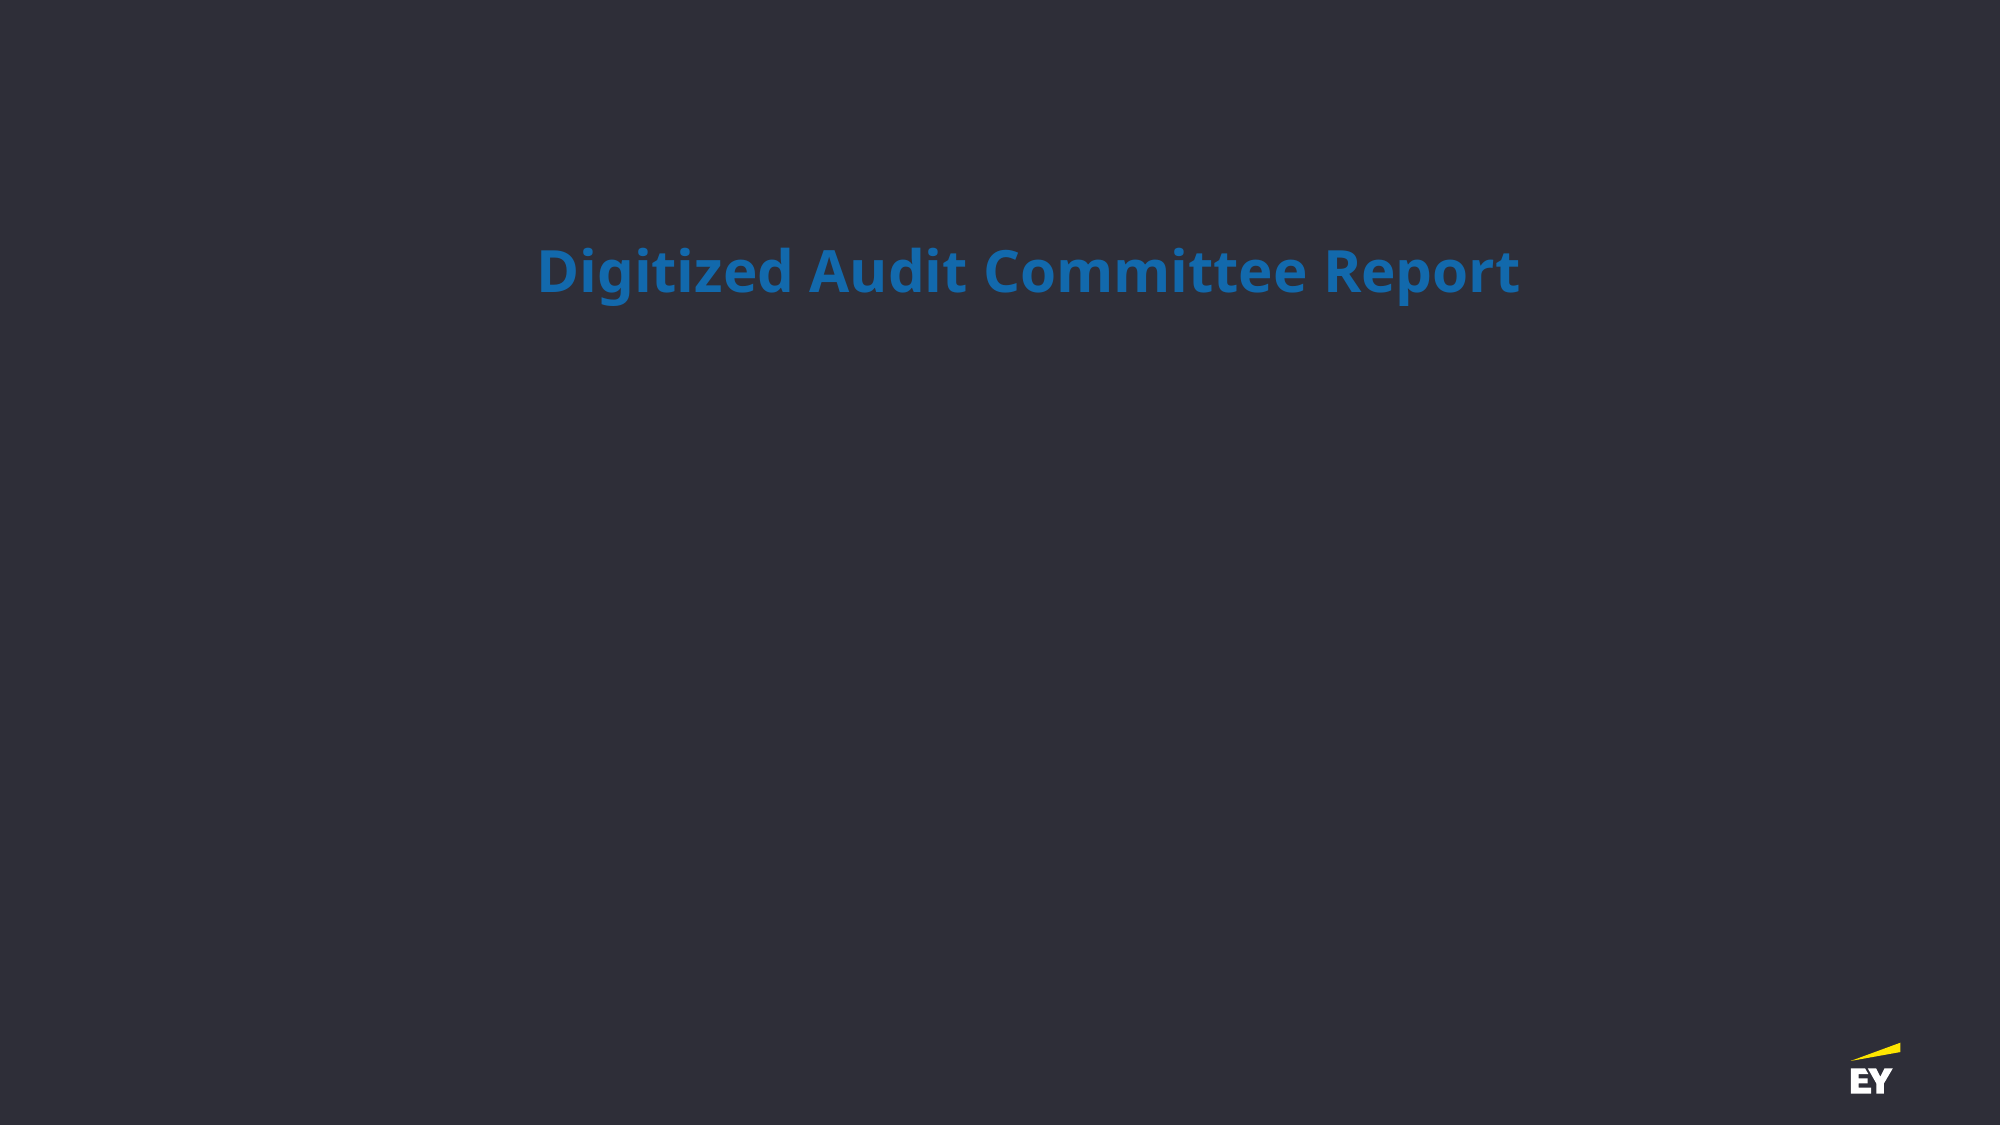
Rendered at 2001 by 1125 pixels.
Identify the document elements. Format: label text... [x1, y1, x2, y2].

text_box Digitized Audit Committee Report [353, 227, 1704, 497]
